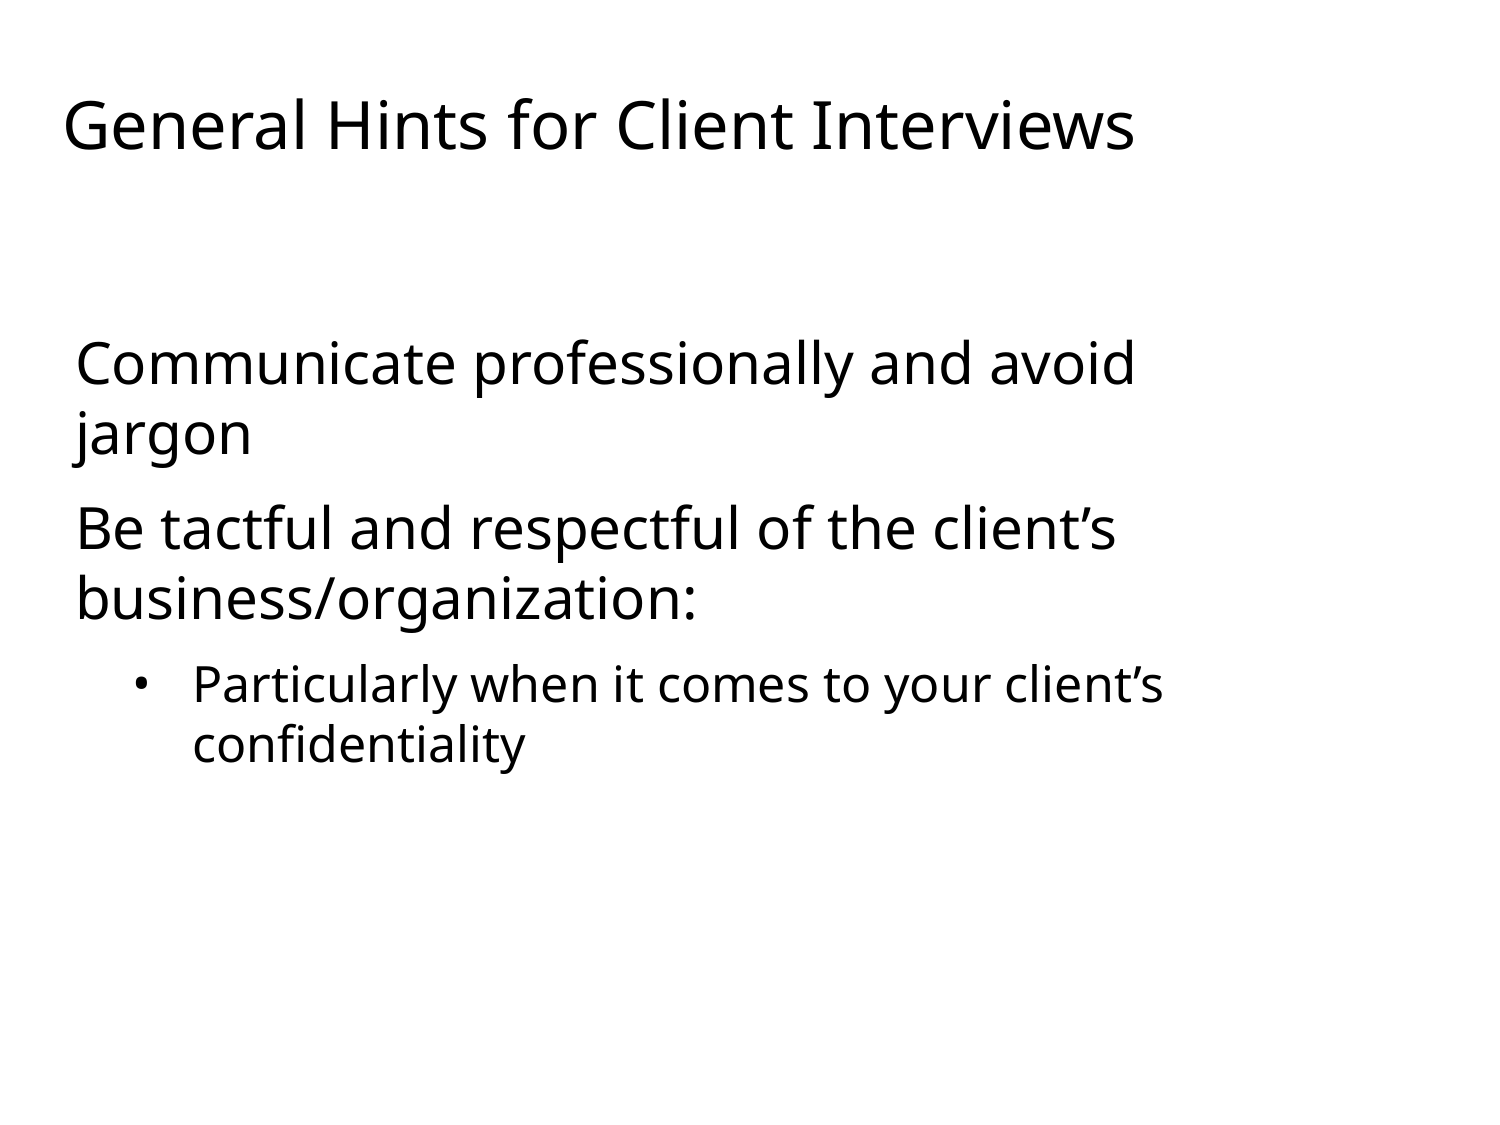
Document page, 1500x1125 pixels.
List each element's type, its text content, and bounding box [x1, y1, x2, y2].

text_box General Hints for Client Interviews [62, 82, 1238, 223]
text_box Communicate professionally and avoid jargon Be tactful and respectful of the client’s business/organization: Particularly when it comes to your client’s confidentiality [74, 326, 1350, 1011]
